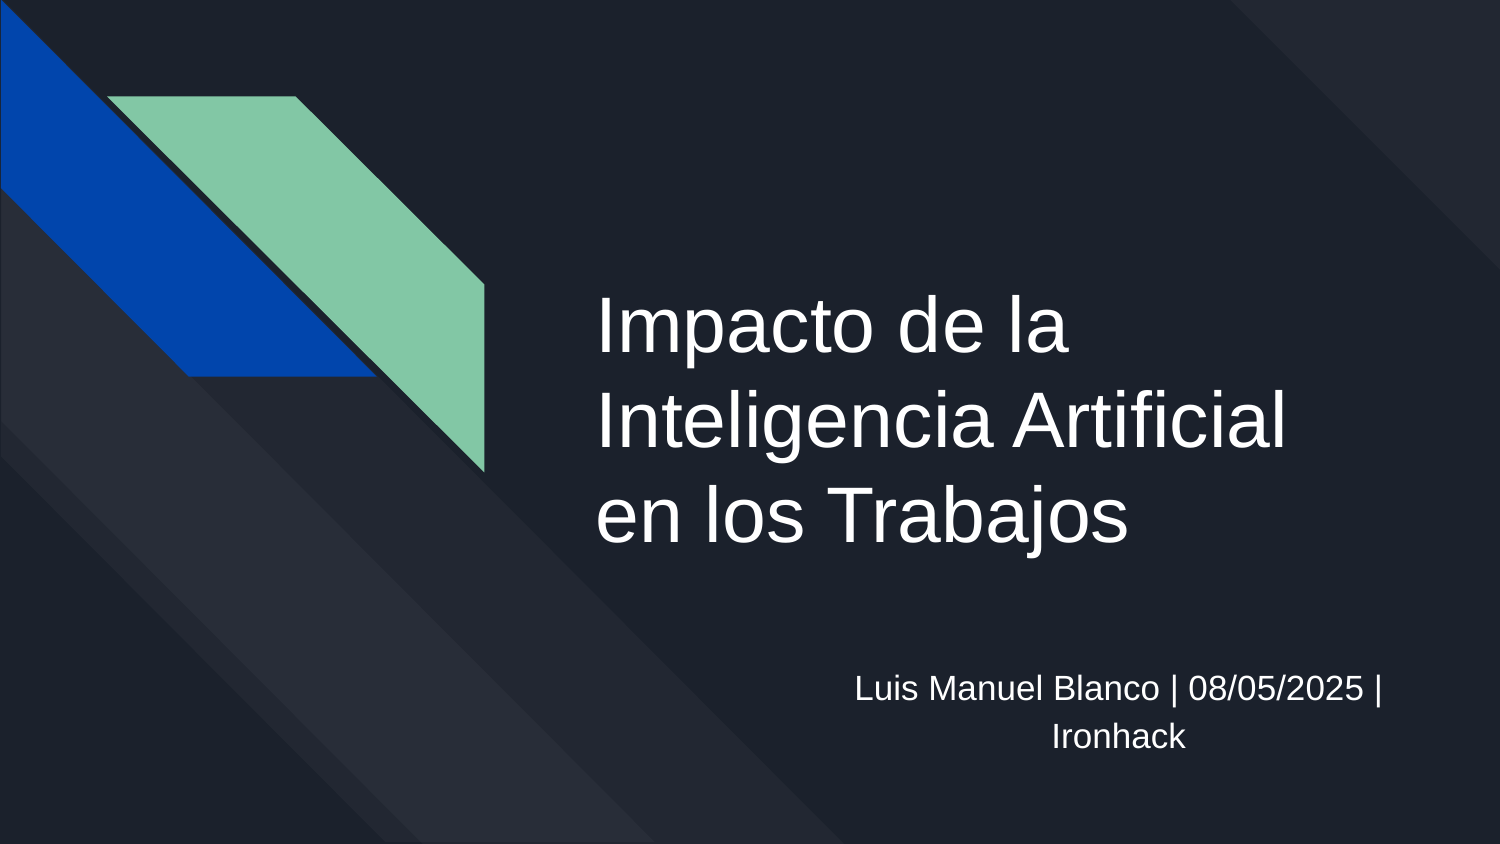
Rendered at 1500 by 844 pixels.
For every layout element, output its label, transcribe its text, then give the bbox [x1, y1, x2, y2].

title Impacto de la Inteligencia Artificial en los Trabajos [580, 258, 1404, 578]
subtitle Luis Manuel Blanco | 08/05/2025 | Ironhack [833, 643, 1404, 727]
